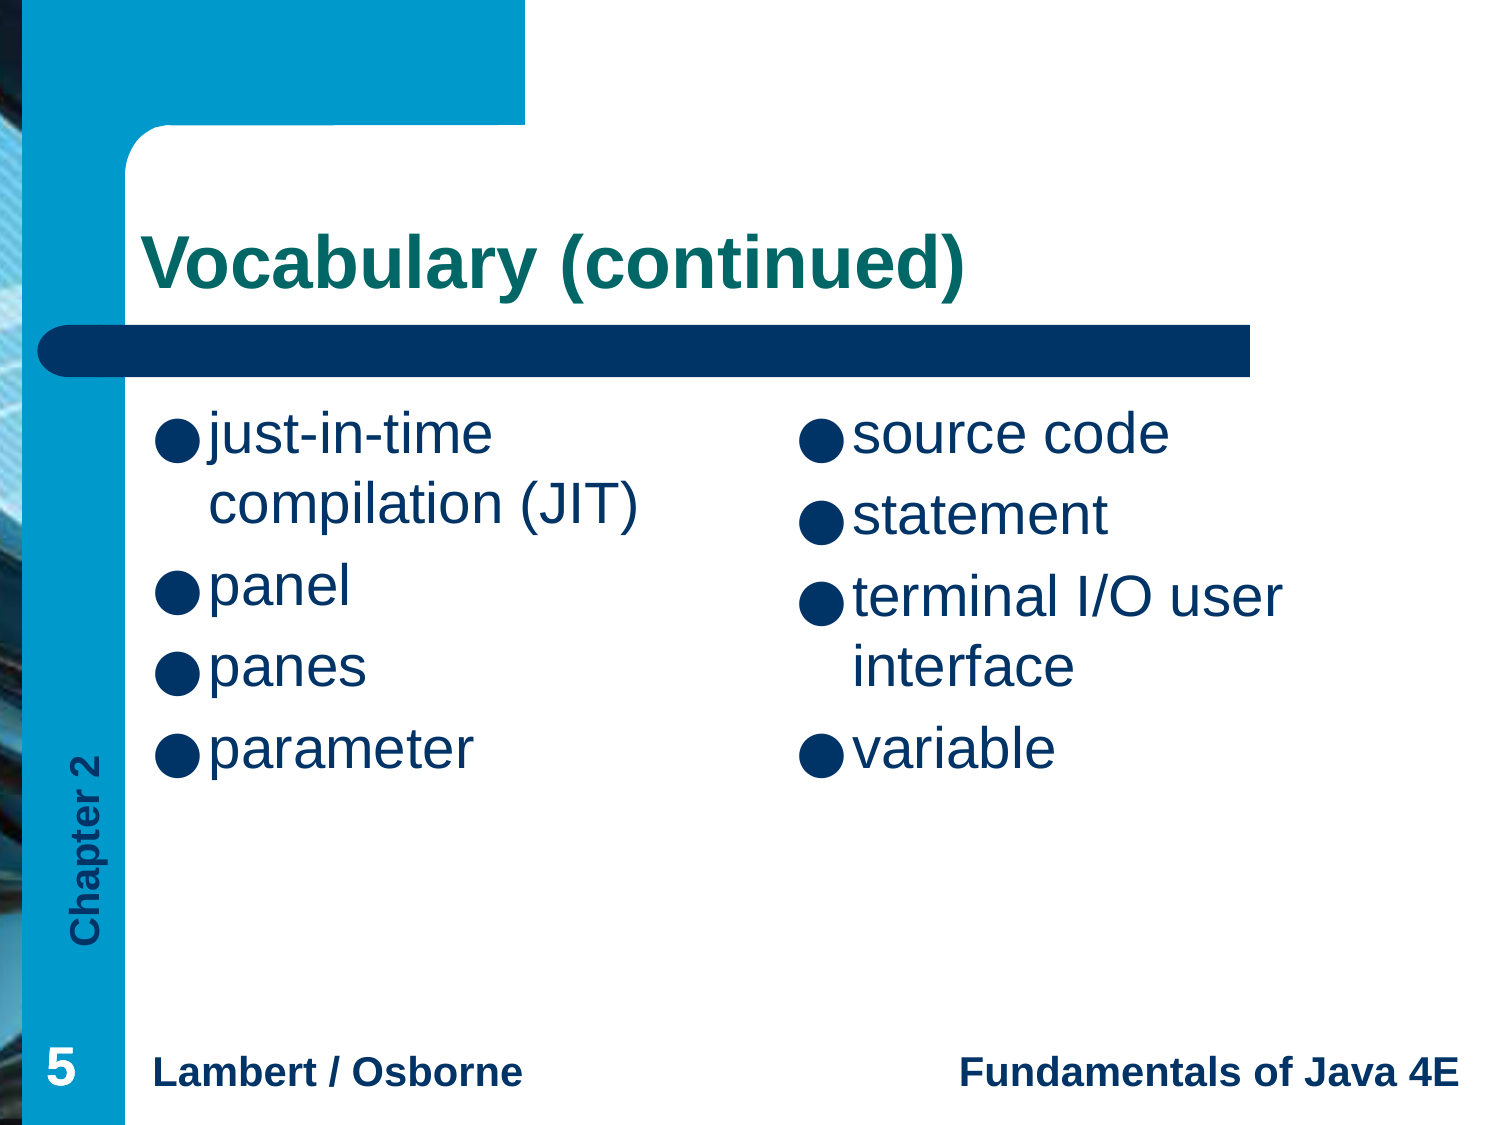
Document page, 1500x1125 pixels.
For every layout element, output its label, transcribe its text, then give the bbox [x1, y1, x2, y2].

title Vocabulary (continued) [125, 125, 1425, 313]
list source code statement terminal I/O user interface variable [781, 387, 1400, 999]
text_box ‹#› [13, 1023, 111, 1105]
list just-in-time compilation (JIT) panel panes parameter [137, 387, 756, 999]
picture [0, 0, 21, 1125]
